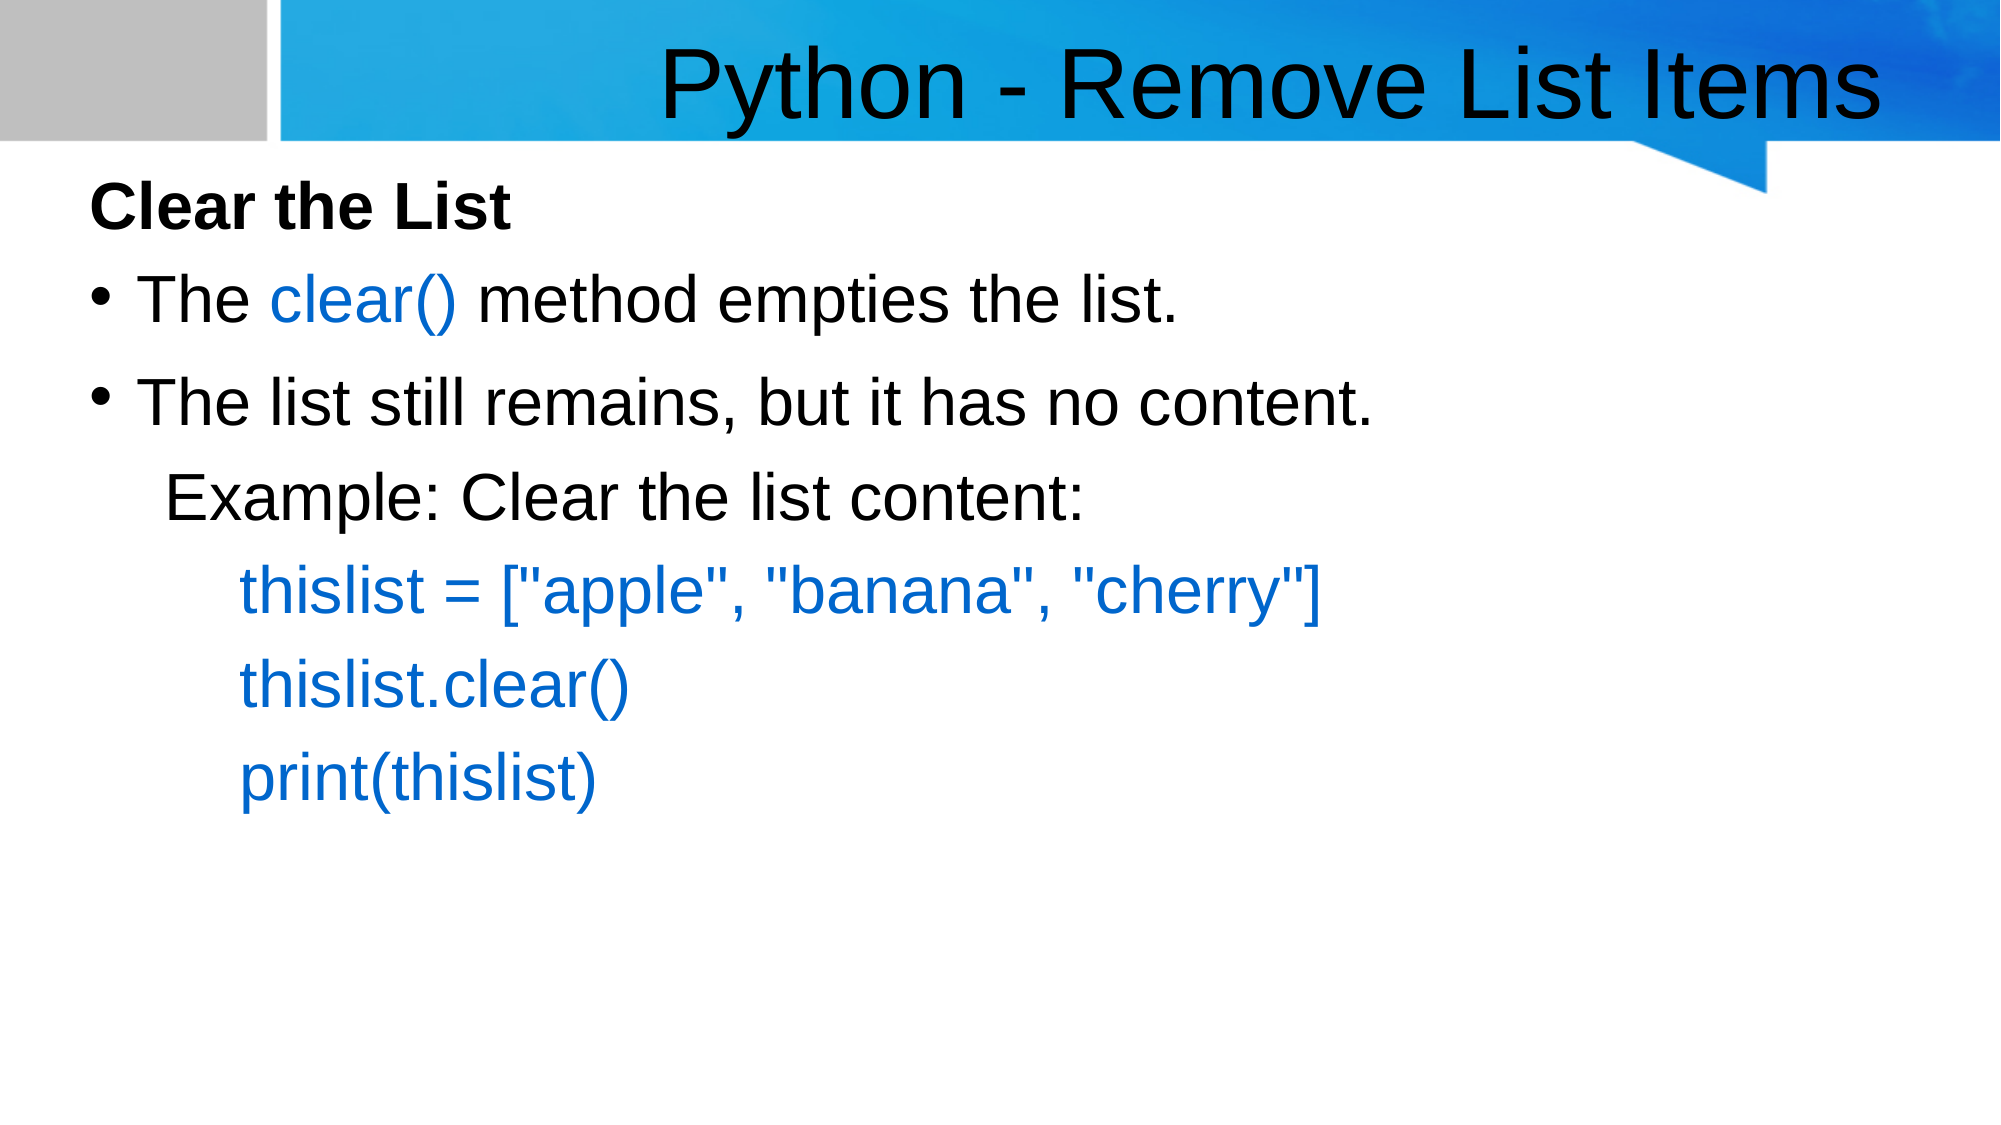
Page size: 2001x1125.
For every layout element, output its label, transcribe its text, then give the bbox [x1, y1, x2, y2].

picture [0, 0, 2000, 154]
list Clear the List The clear() method empties the list. The list still remains, but it has no content. Example: Clear the list content: thislist = ["apple", "banana", "cherry"] thislist.clear() print(thislist) [0, 154, 2000, 1125]
title Python - Remove List Items [99, 30, 1901, 127]
picture [729, 127, 747, 137]
